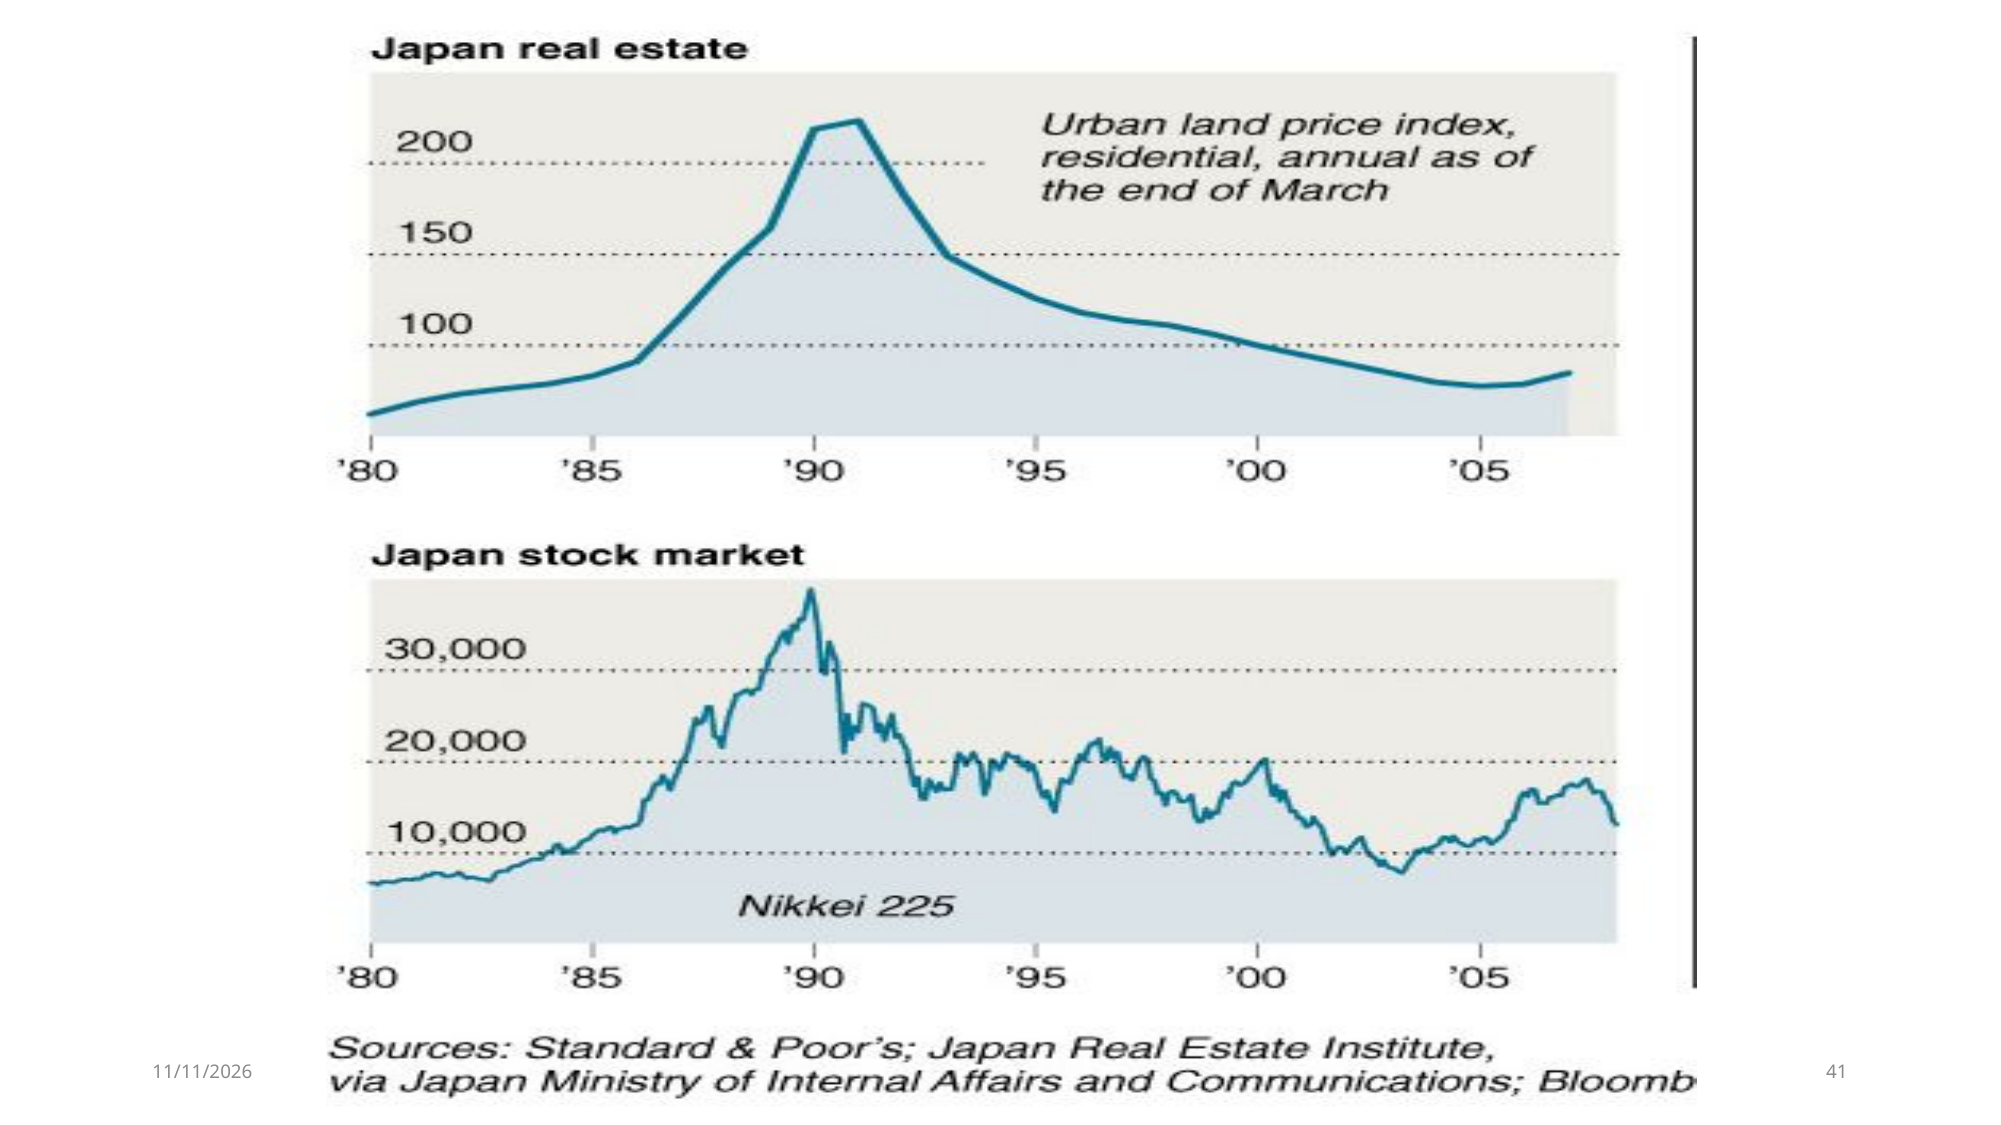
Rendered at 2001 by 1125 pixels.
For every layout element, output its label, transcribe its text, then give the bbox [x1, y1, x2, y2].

picture [326, 15, 1697, 1125]
slide_number 41 [1697, 1042, 1863, 1103]
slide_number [137, 1042, 326, 1103]
